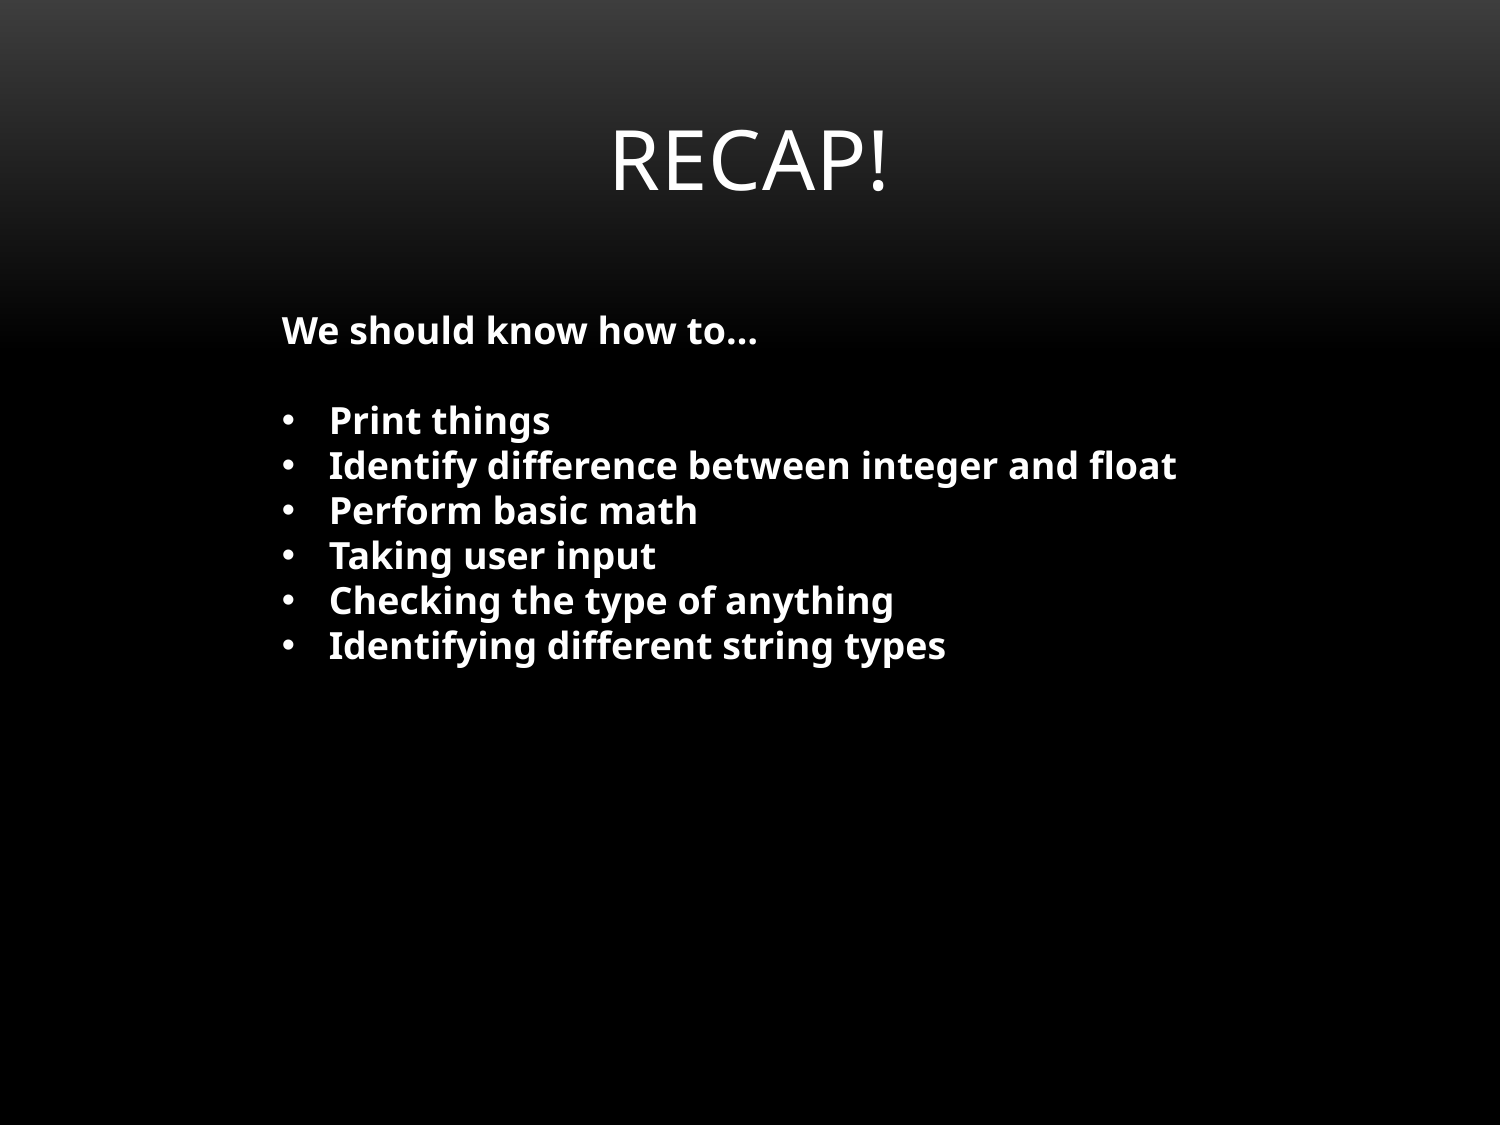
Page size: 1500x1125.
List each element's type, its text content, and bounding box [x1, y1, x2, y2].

text_box We should know how to… Print things Identify difference between integer and float Perform basic math Taking user input Checking the type of anything Identifying different string types [267, 299, 1205, 675]
text_box Recap! [112, 99, 1388, 342]
